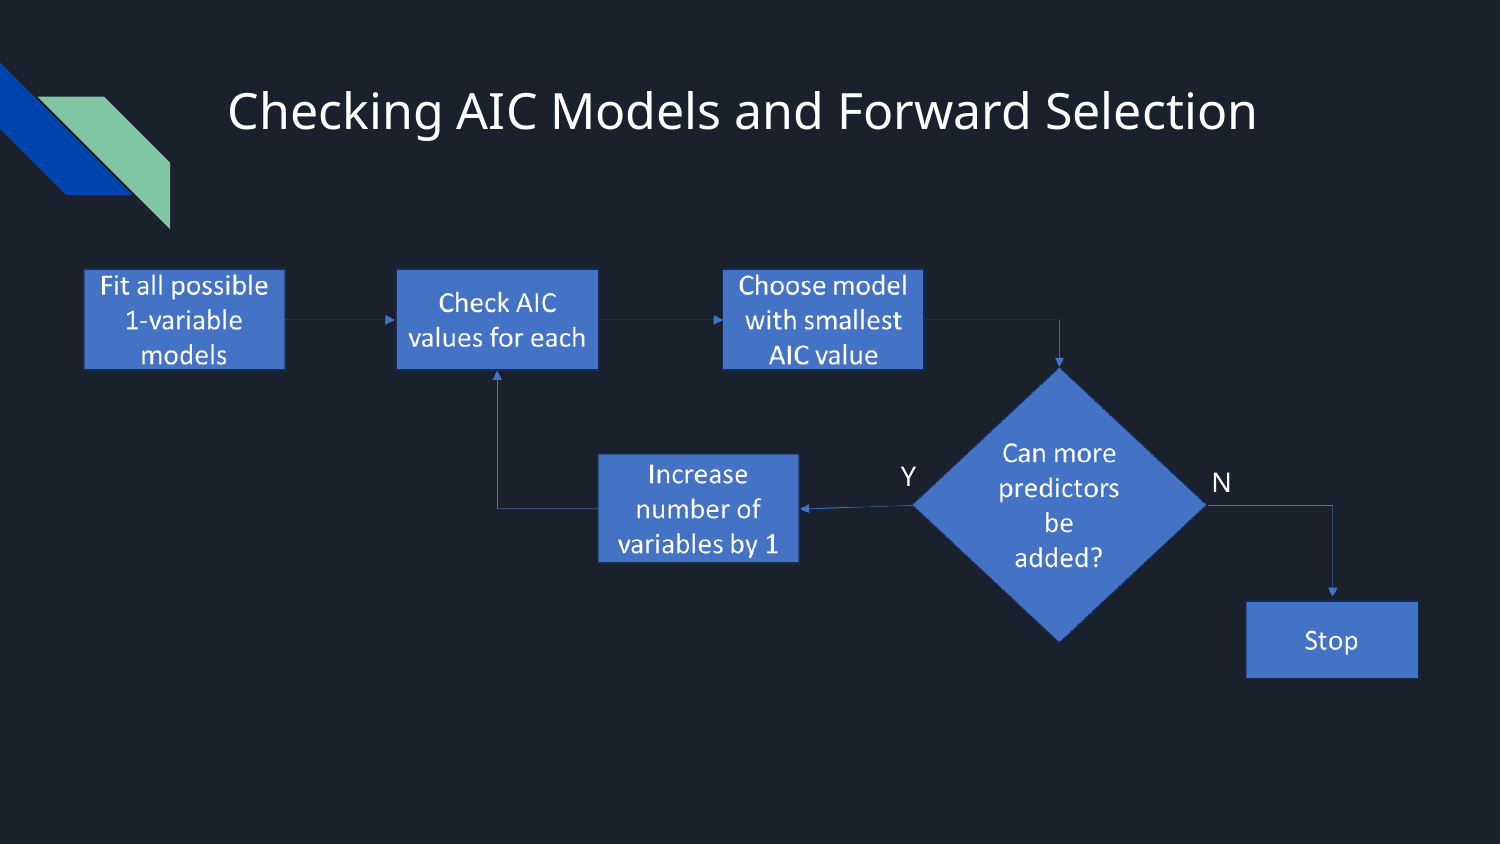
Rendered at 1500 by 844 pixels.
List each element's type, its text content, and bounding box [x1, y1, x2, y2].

picture [80, 256, 1420, 679]
title Checking AIC Models and Forward Selection [212, 64, 1368, 215]
